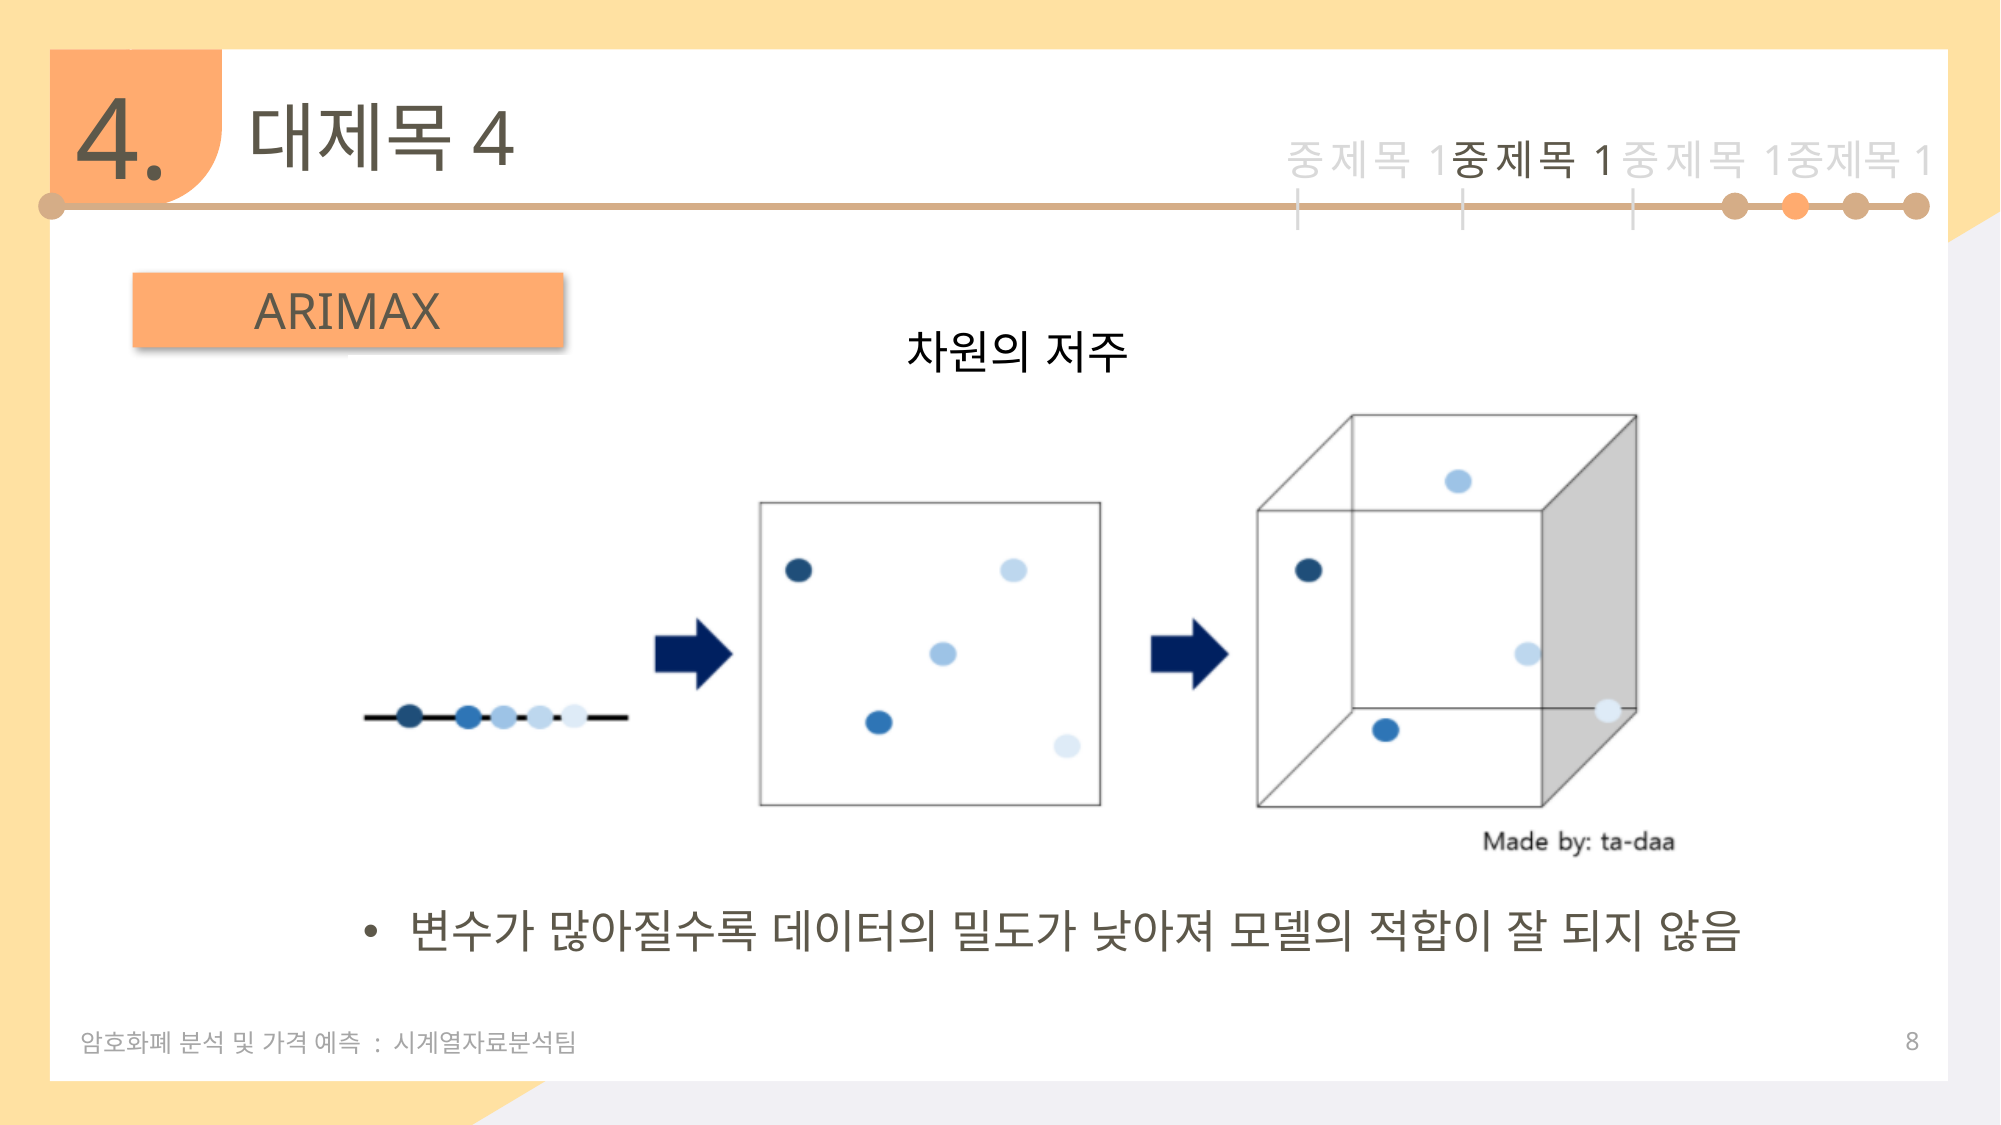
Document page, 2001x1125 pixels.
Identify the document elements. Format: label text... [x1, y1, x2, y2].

text_box 차원의 저주 [892, 316, 1230, 355]
picture [348, 355, 1681, 869]
text_box 변수가 많아질수록 데이터의 밀도가 낮아져 모델의 적합이 잘 되지 않음 [348, 868, 1787, 966]
footer 암호화폐 분석 및 가격 예측 : 시계열자료분석팀 [65, 1012, 741, 1073]
text_box ARIMAX [132, 272, 564, 348]
slide_number 8 [1484, 1012, 1935, 1073]
